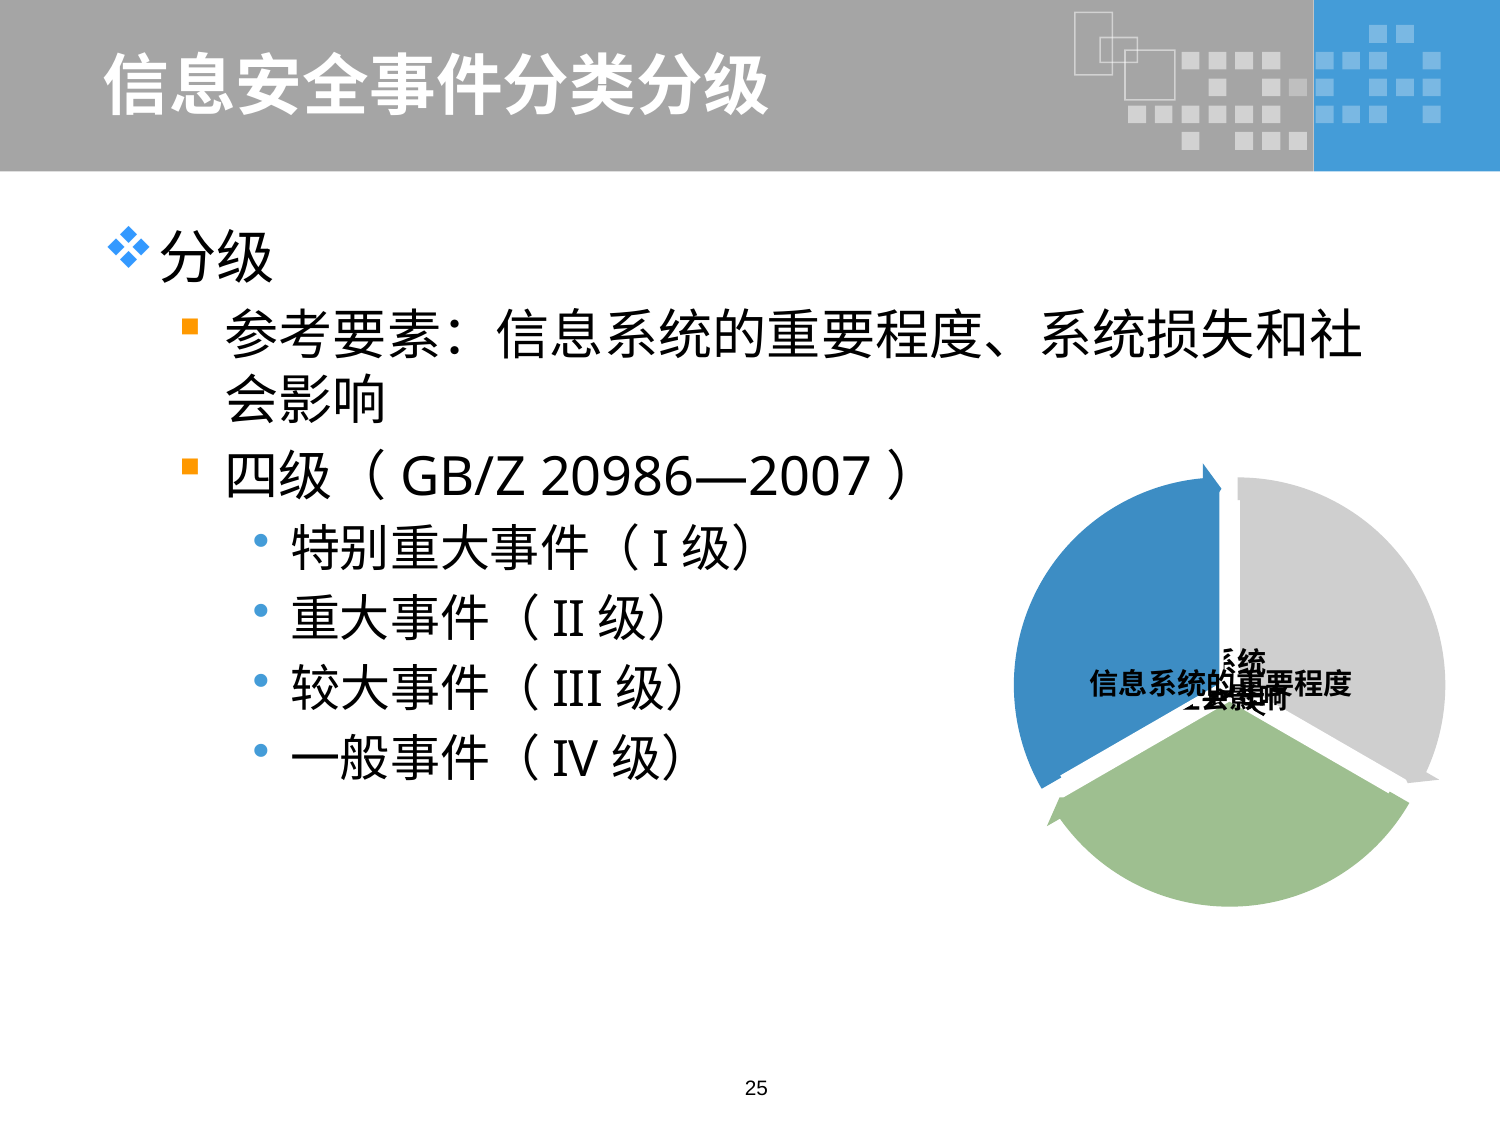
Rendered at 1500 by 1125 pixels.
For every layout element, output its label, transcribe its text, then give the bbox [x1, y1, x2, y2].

slide_number 25 [687, 1066, 826, 1111]
list 分级 参考要素：信息系统的重要程度、系统损失和社会影响 四级（GB/Z 20986—2007） 特别重大事件（I级） 重大事件（II级） 较大事件（III级） 一般事件（IV级） [87, 212, 1432, 1050]
title 信息安全事件分类分级 [87, 42, 1252, 123]
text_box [885, 455, 1500, 929]
